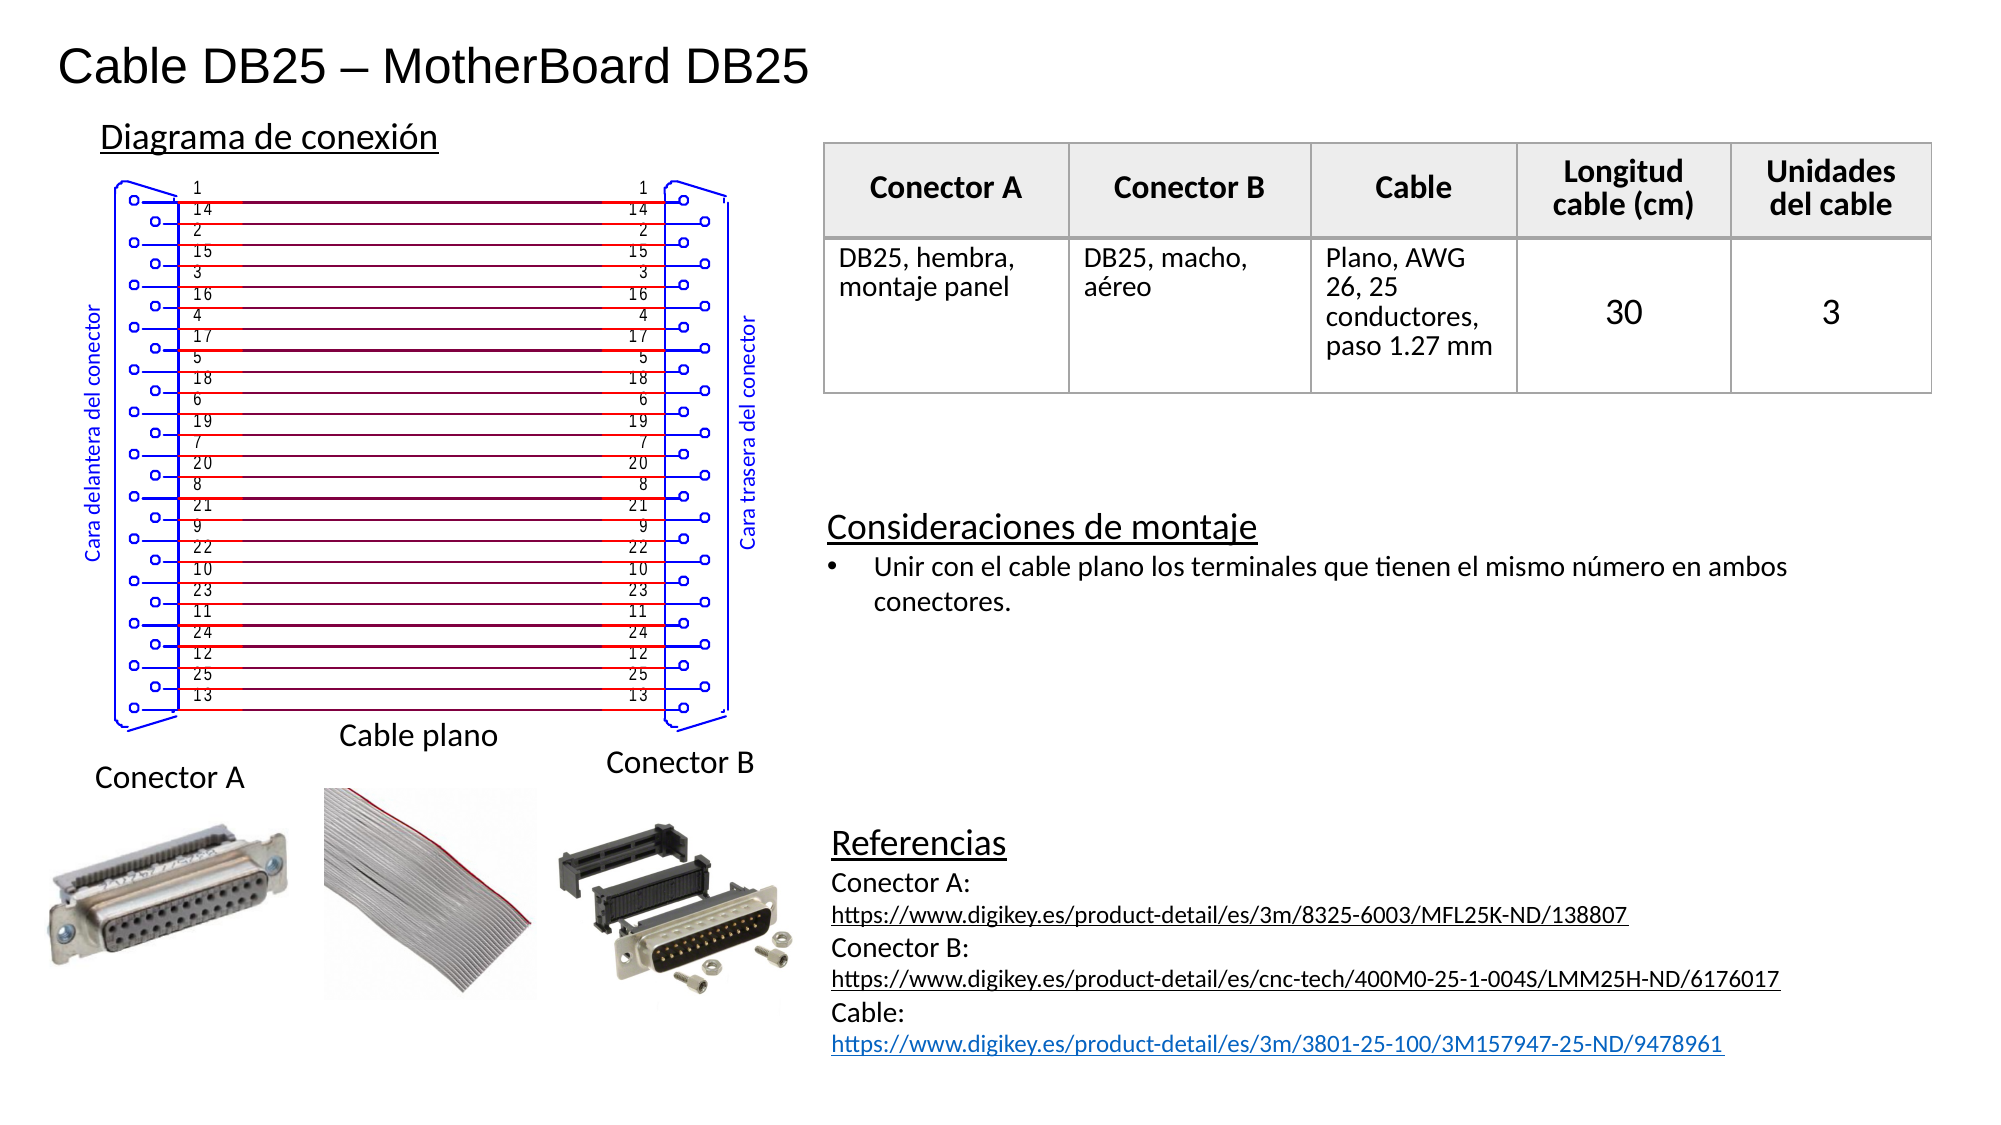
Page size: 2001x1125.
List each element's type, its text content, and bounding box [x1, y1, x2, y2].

picture [112, 179, 731, 734]
table_header Longitud cable (cm) [1518, 144, 1730, 236]
picture [324, 788, 537, 1000]
text_box Cable DB25 – MotherBoard DB25 [42, 26, 826, 102]
picture [547, 810, 807, 1016]
text_box Conector A [80, 747, 282, 799]
table_header Conector A [825, 144, 1068, 236]
text_box Conector B [591, 732, 792, 788]
picture [44, 799, 299, 978]
table_cell Plano, AWG 26, 25 conductores, paso 1.27 mm [1312, 240, 1516, 392]
table_cell 3 [1732, 240, 1931, 392]
text_box Referencias Conector A: https://www.digikey.es/product-detail/es/3m/8325-6003/MFL25K-ND/138807 Conector B: https://www.digikey.es/product-detail/es/cnc-tech/400M0-25-1-004S/LMM25H-ND/6176017 Cable: https://www.digikey.es/product-detail/es/3m/3801-25-100/3M157947-25-ND/9478961 [816, 810, 1803, 1066]
table_header Cable [1312, 144, 1516, 236]
table_cell DB25, macho, aéreo [1070, 240, 1310, 392]
table_cell DB25, hembra, montaje panel [825, 240, 1068, 392]
text_box Diagrama de conexión [85, 104, 454, 164]
table_header Conector B [1070, 144, 1310, 236]
text_box Cara delantera del conector [69, 289, 112, 577]
table_header Unidades del cable [1732, 144, 1931, 236]
text_box Consideraciones de montaje Unir con el cable plano los terminales que tienen el mismo número en ambos conectores. [812, 494, 1871, 660]
text_box Cable plano [324, 734, 537, 760]
table_cell 30 [1518, 240, 1730, 392]
text_box Cara trasera del conector [731, 301, 767, 565]
